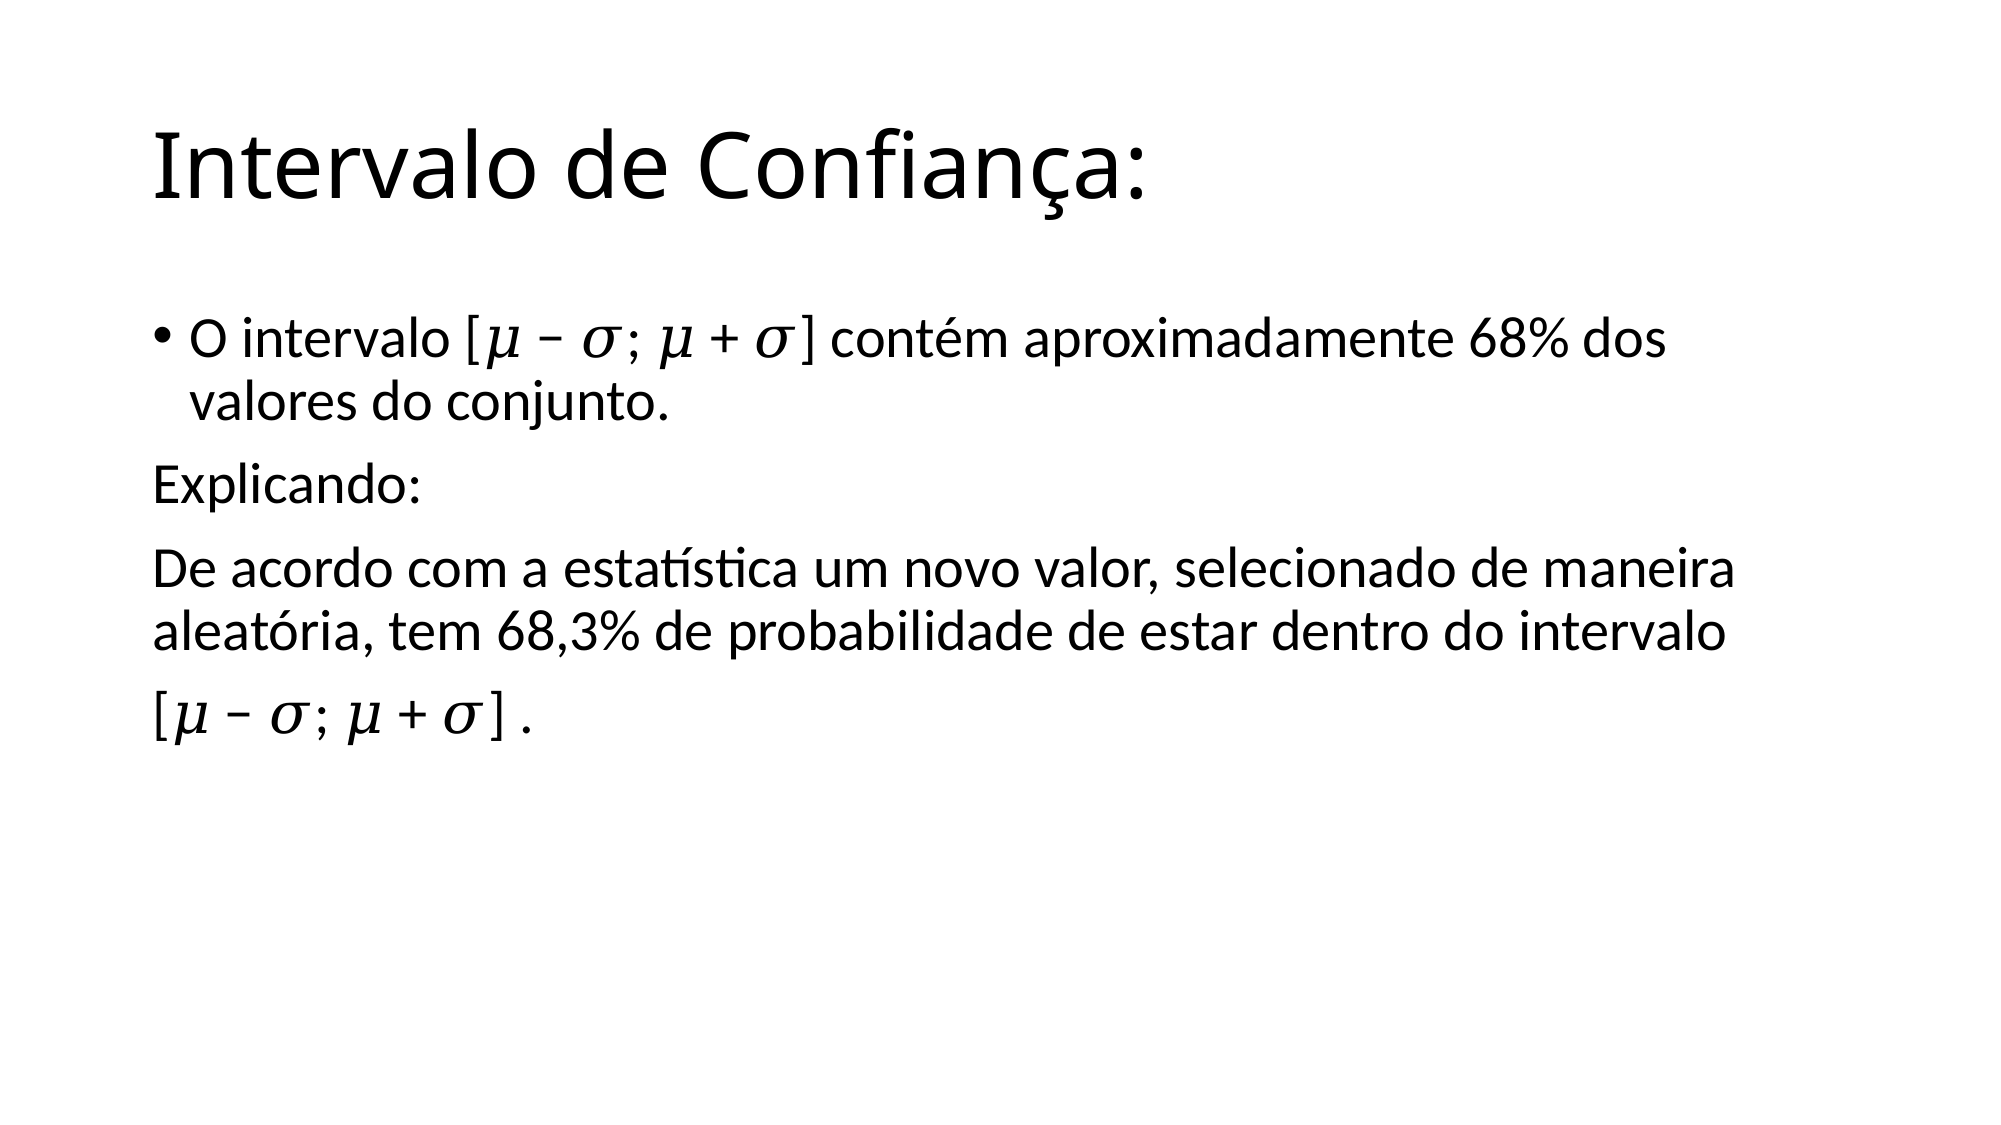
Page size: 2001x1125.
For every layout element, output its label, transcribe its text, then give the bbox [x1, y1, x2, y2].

list O intervalo [𝜇 − 𝜎; 𝜇 + 𝜎] contém aproximadamente 68% dos valores do conjunto. Explicando: De acordo com a estatística um novo valor, selecionado de maneira aleatória, tem 68,3% de probabilidade de estar dentro do intervalo [𝜇 − 𝜎; 𝜇 + 𝜎] . [137, 299, 1863, 1014]
title Intervalo de Confiança: [137, 59, 1863, 278]
